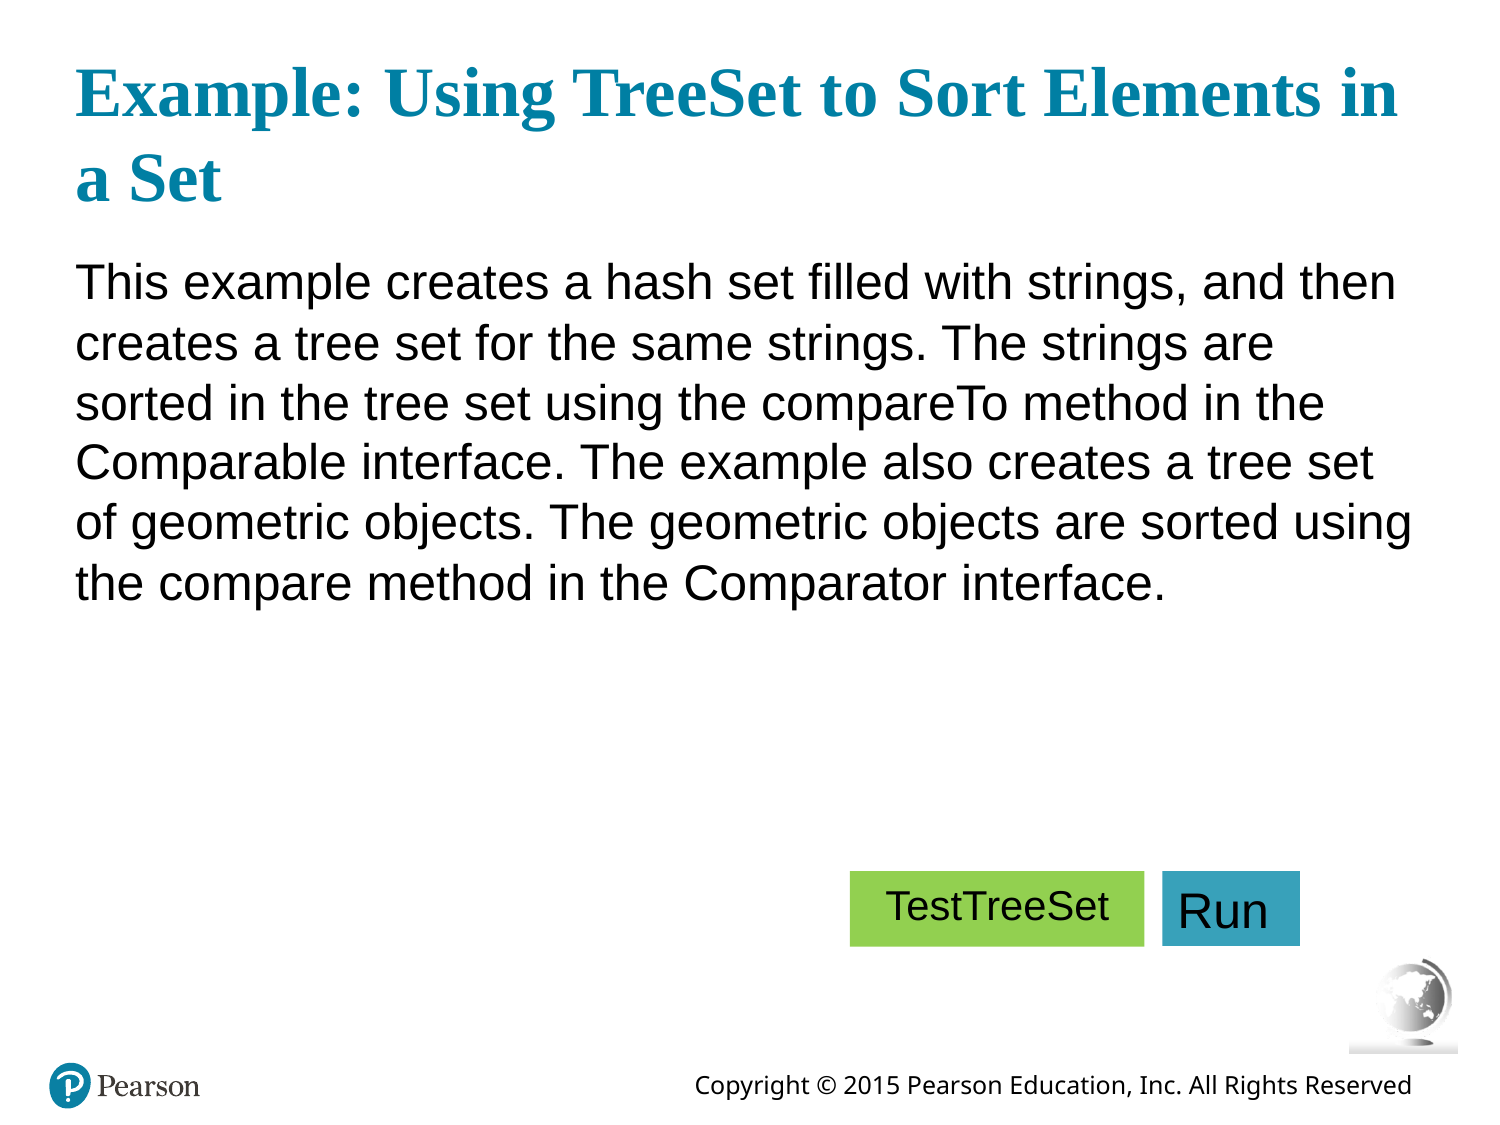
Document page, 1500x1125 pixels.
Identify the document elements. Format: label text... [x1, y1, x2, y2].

text_box TestTreeSet [849, 871, 1145, 947]
picture [1349, 955, 1458, 1054]
text_box Run [1162, 871, 1300, 946]
list This example creates a hash set filled with strings, and then creates a tree set for the same strings. The strings are sorted in the tree set using the compareTo method in the Comparable interface. The example also creates a tree set of geometric objects. The geometric objects are sorted using the compare method in the Comparator interface. [75, 249, 1425, 1038]
title Example: Using TreeSet to Sort Elements in a Set [75, 35, 1425, 216]
